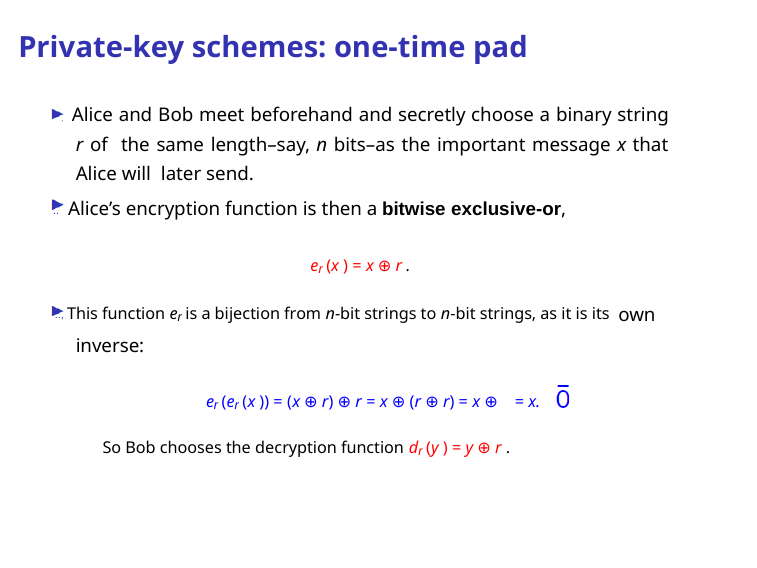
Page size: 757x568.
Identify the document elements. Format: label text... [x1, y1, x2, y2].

picture [43, 298, 68, 318]
picture [43, 192, 68, 211]
title Private-key schemes: one-time pad [16, 33, 757, 129]
text_box .., Alice and Bob meet beforehand and secretly choose a binary string r of the same length–say, n bits–as the important message x that Alice will later send. .. Alice’s encryption function is then a bitwise exclusive-or, er (x ) = x ⊕ r . .., This function er is a bijection from n-bit strings to n-bit strings, as it is its own inverse: er (er (x )) = (x ⊕ r) ⊕ r = x ⊕ (r ⊕ r) = x ⊕ = x. So Bob chooses the decryption function dr (y ) = y ⊕ r . [53, 96, 695, 461]
picture [552, 383, 570, 408]
picture [43, 101, 68, 121]
